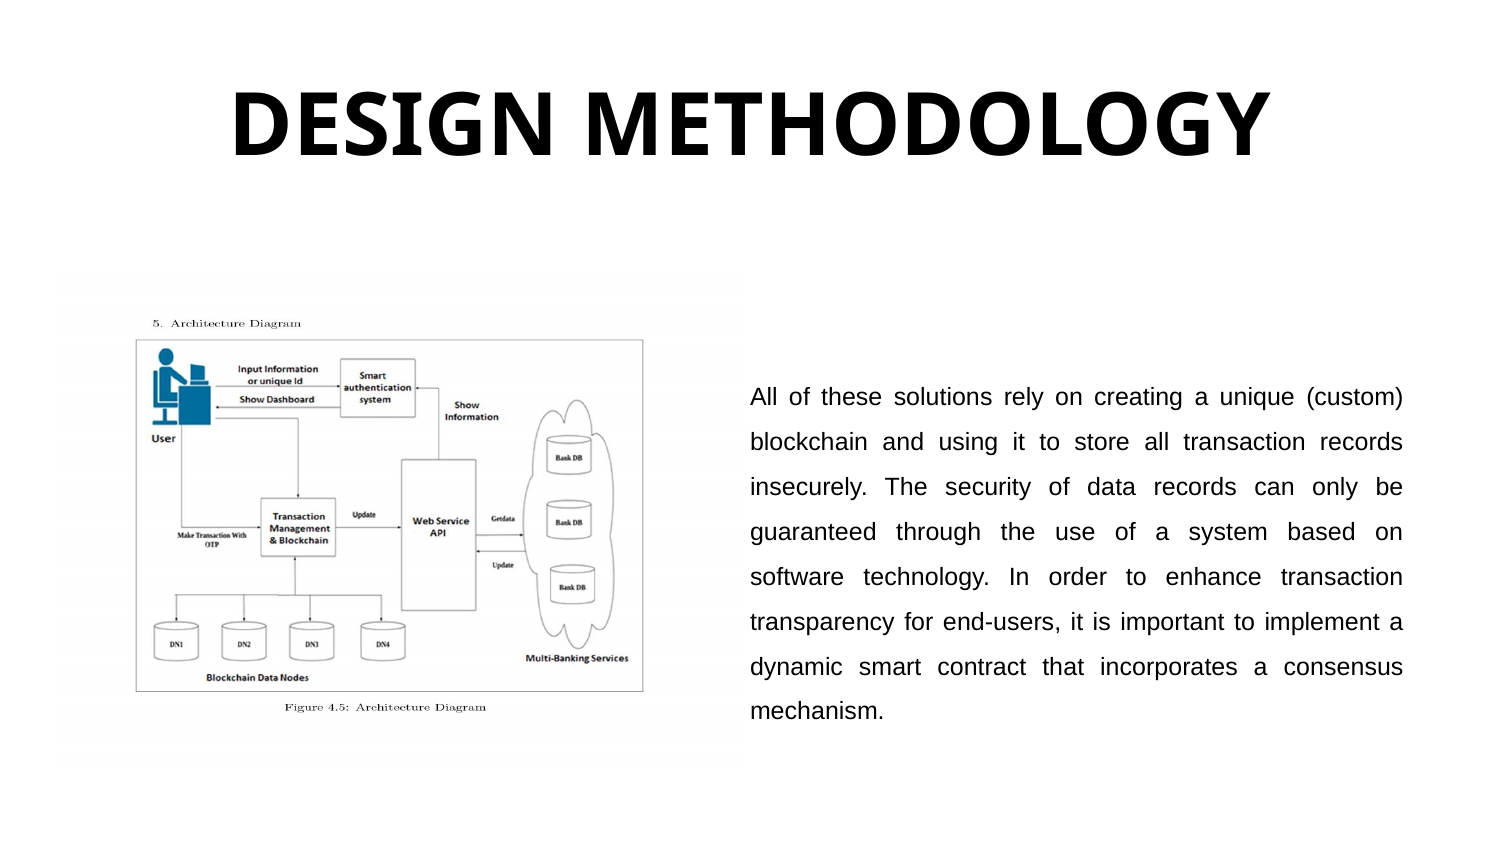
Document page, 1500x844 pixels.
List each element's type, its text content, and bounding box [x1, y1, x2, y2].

text_box All of these solutions rely on creating a unique (custom) blockchain and using it to store all transaction records insecurely. The security of data records can only be guaranteed through the use of a system based on software technology. In order to enhance transaction transparency for end-users, it is important to implement a dynamic smart contract that incorporates a consensus mechanism. [755, 350, 1420, 740]
title DESIGN METHODOLOGY [51, 51, 1449, 189]
picture [50, 265, 751, 770]
